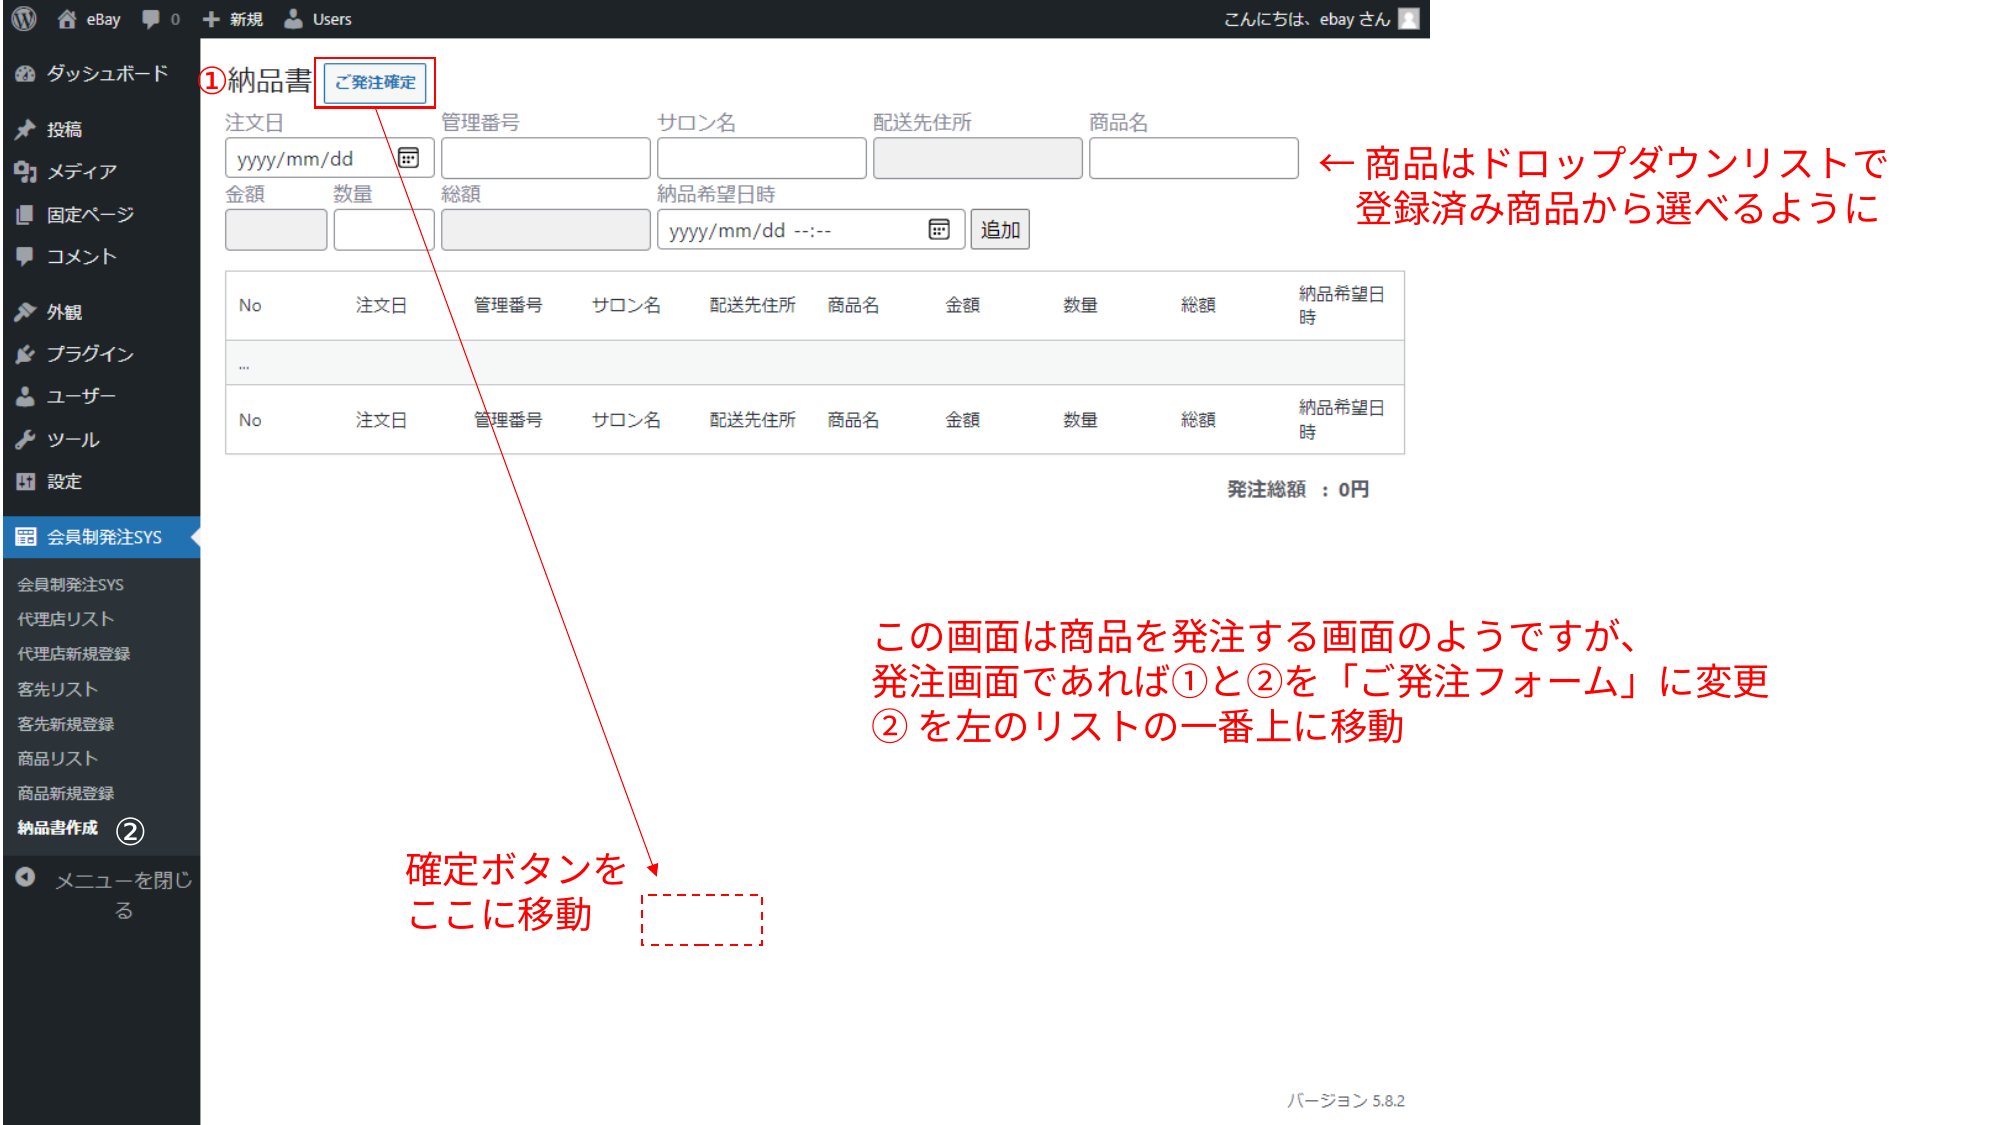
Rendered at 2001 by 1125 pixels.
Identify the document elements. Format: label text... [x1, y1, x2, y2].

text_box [375, 107, 657, 877]
picture [3, 0, 1430, 1125]
text_box ←商品はドロップダウンリストで 登録済み商品から選べるように [1430, 132, 1905, 238]
text_box この画面は商品を発注する画面のようですが、 発注画面であれば①と②を「ご発注フォーム」に変更 ②を左のリストの一番上に移動 [1430, 605, 1786, 756]
